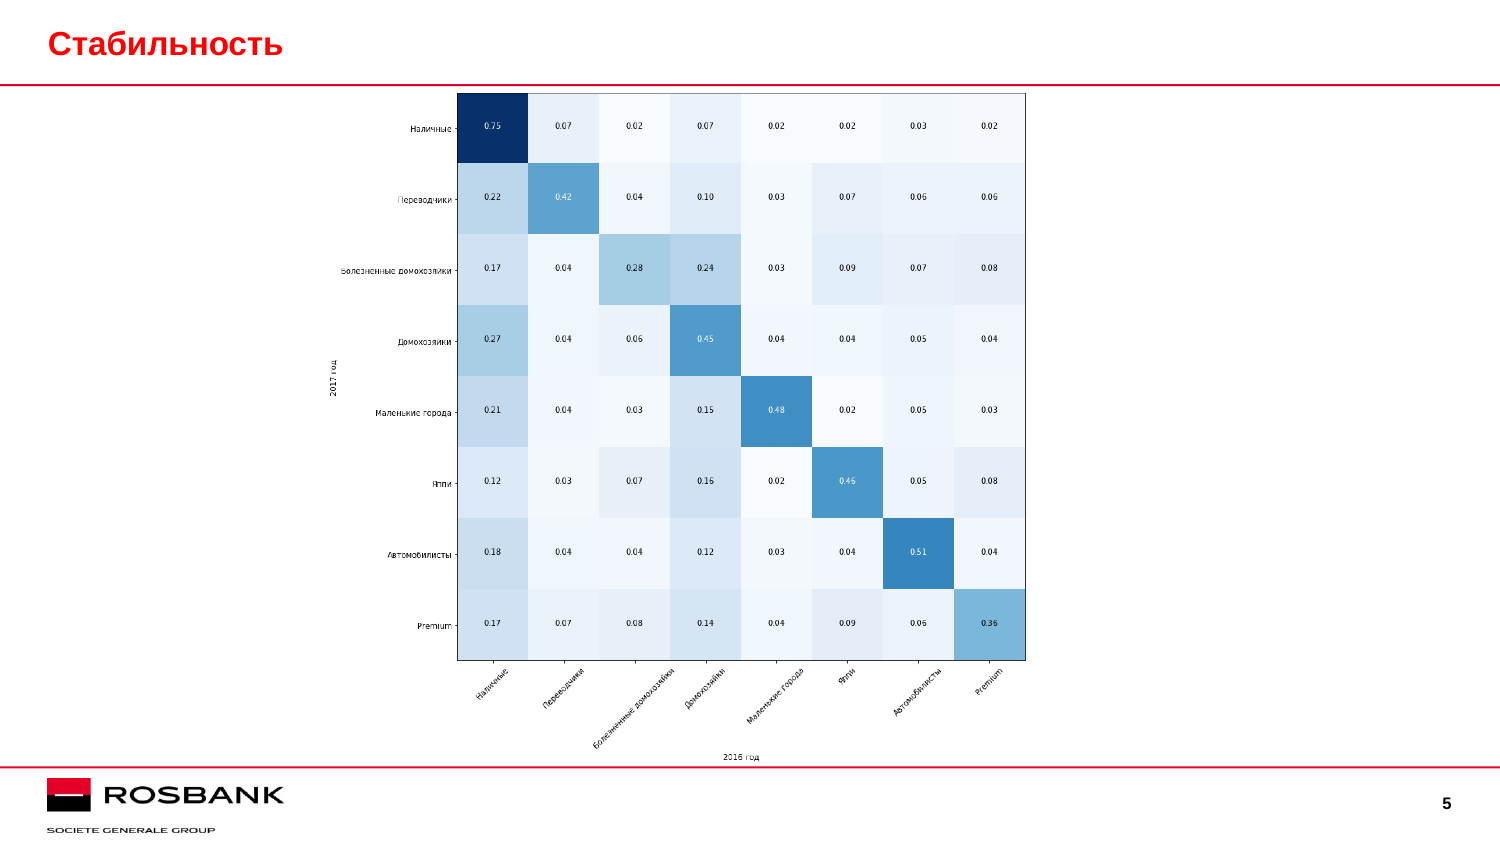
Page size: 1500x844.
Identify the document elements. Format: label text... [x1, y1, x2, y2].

title Стабильность [47, 0, 1452, 86]
picture [324, 90, 1046, 780]
picture [47, 778, 284, 833]
